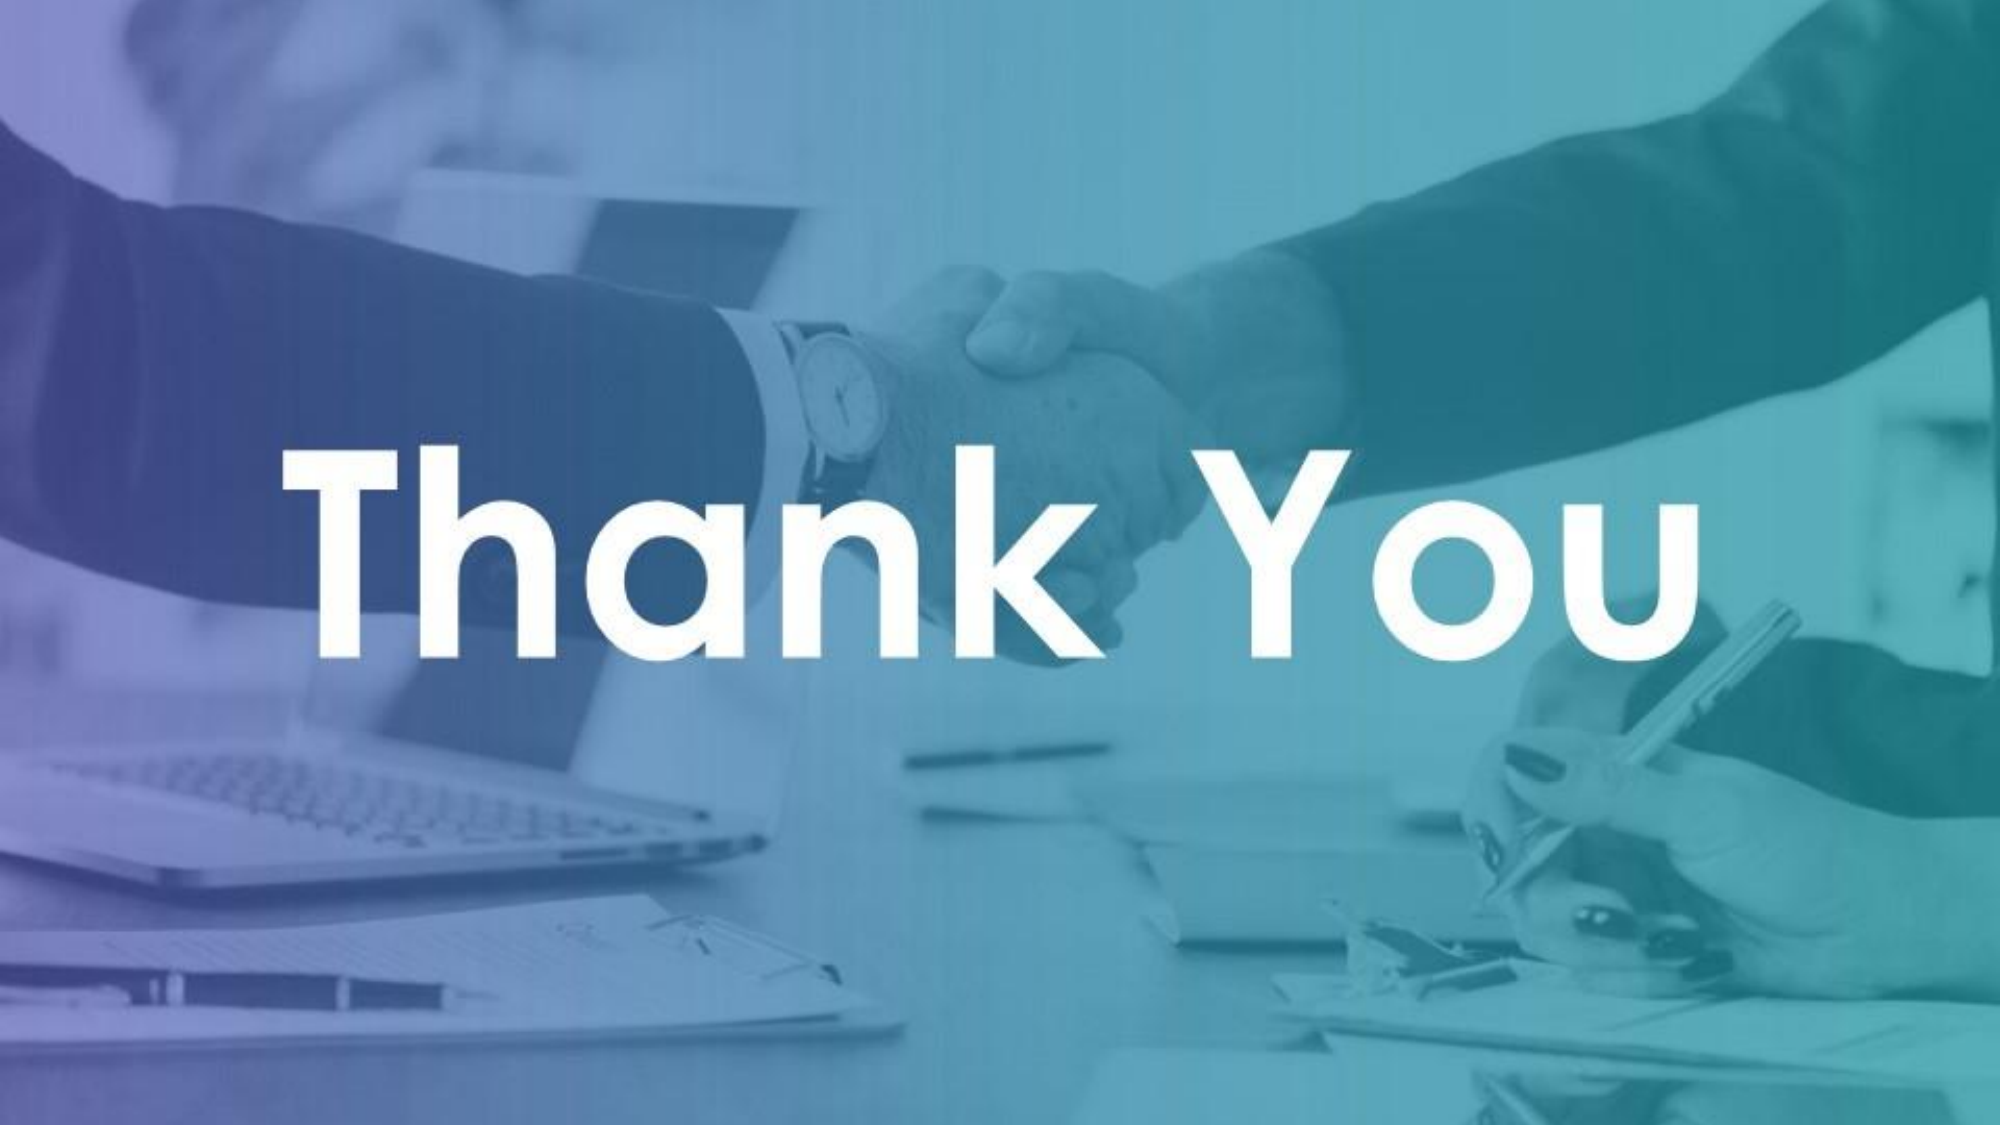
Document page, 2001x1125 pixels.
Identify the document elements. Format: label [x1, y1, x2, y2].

list [0, 0, 2000, 1125]
